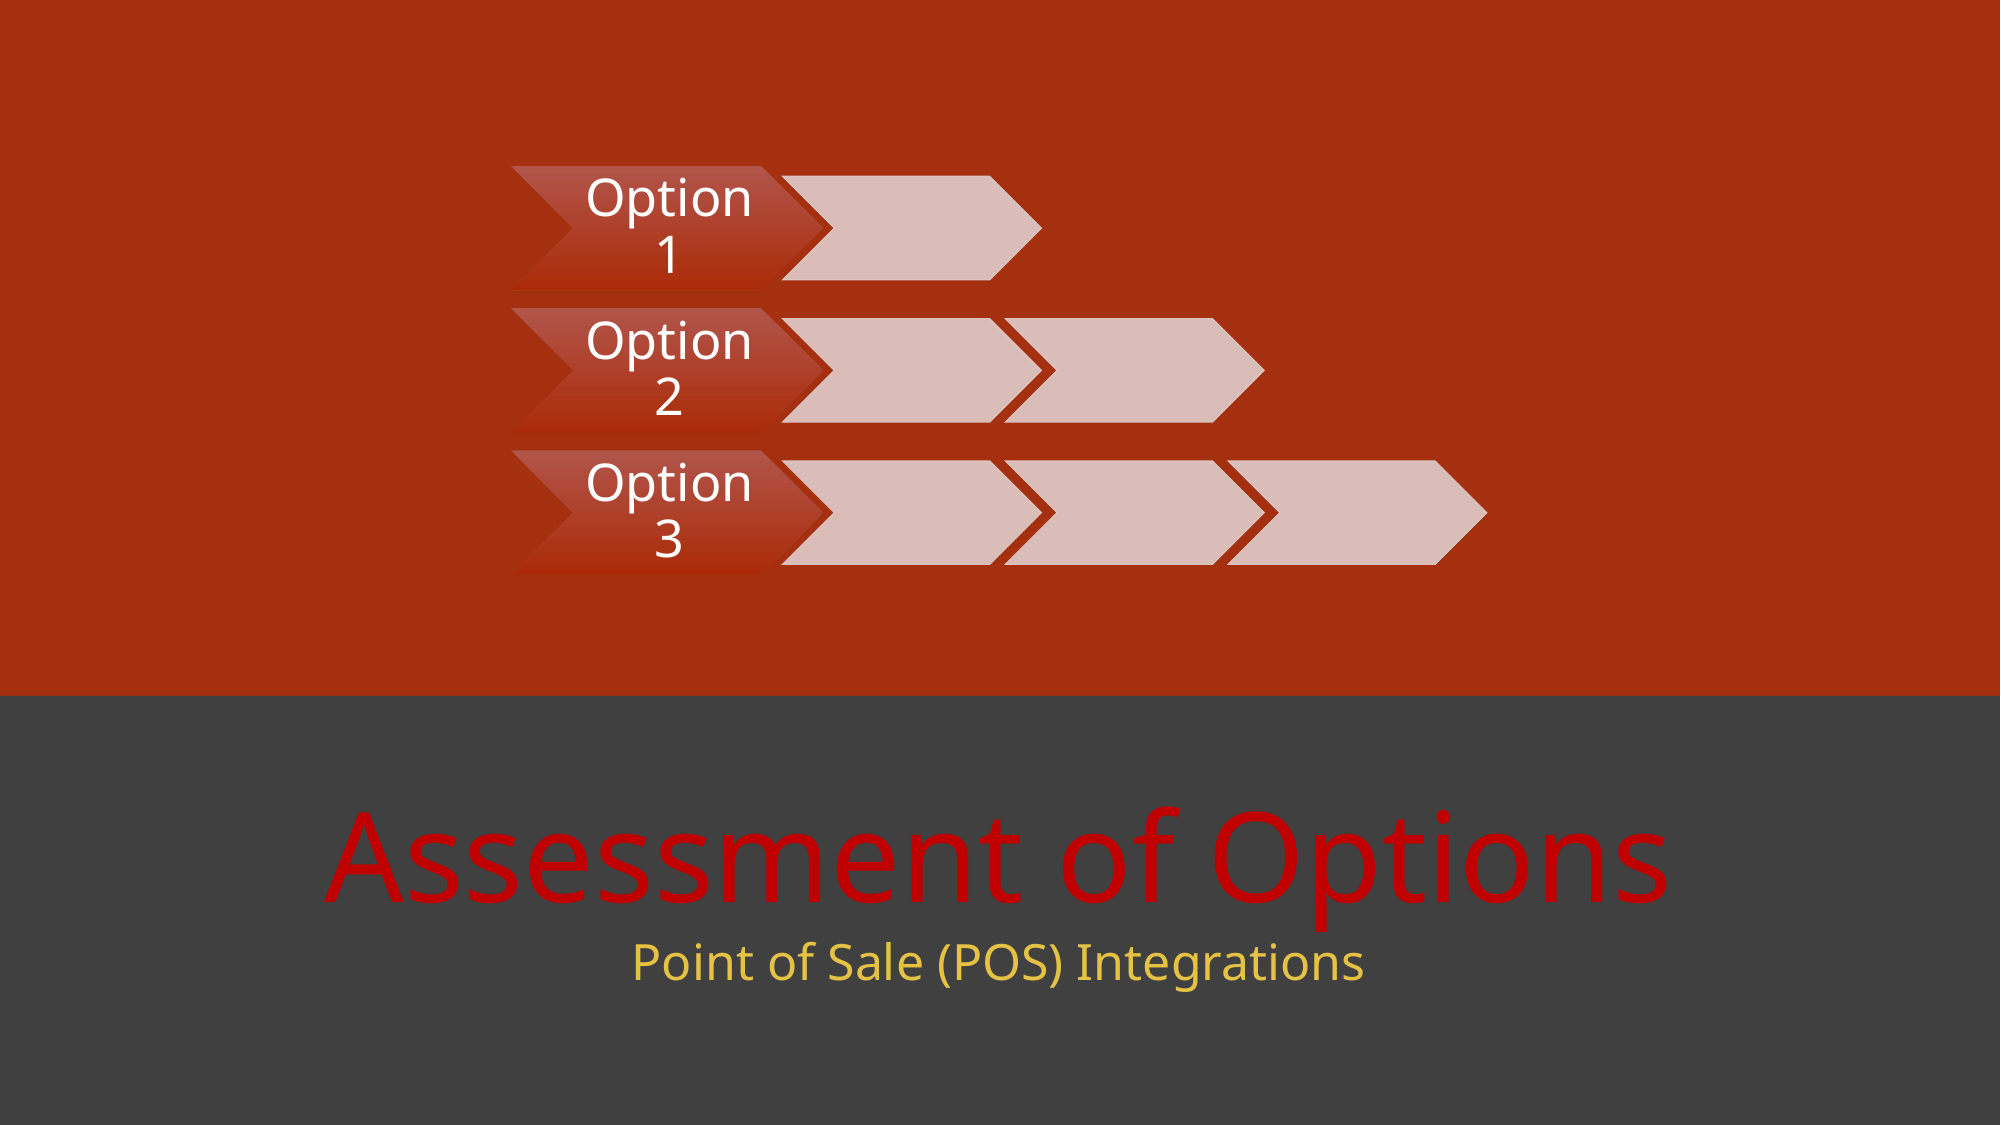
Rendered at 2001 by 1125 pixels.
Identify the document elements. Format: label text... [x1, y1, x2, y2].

title Assessment of Options [115, 738, 1882, 937]
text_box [510, 122, 1488, 619]
subtitle Point of Sale (POS) Integrations [225, 929, 1773, 1048]
text_box [0, 695, 2000, 1125]
